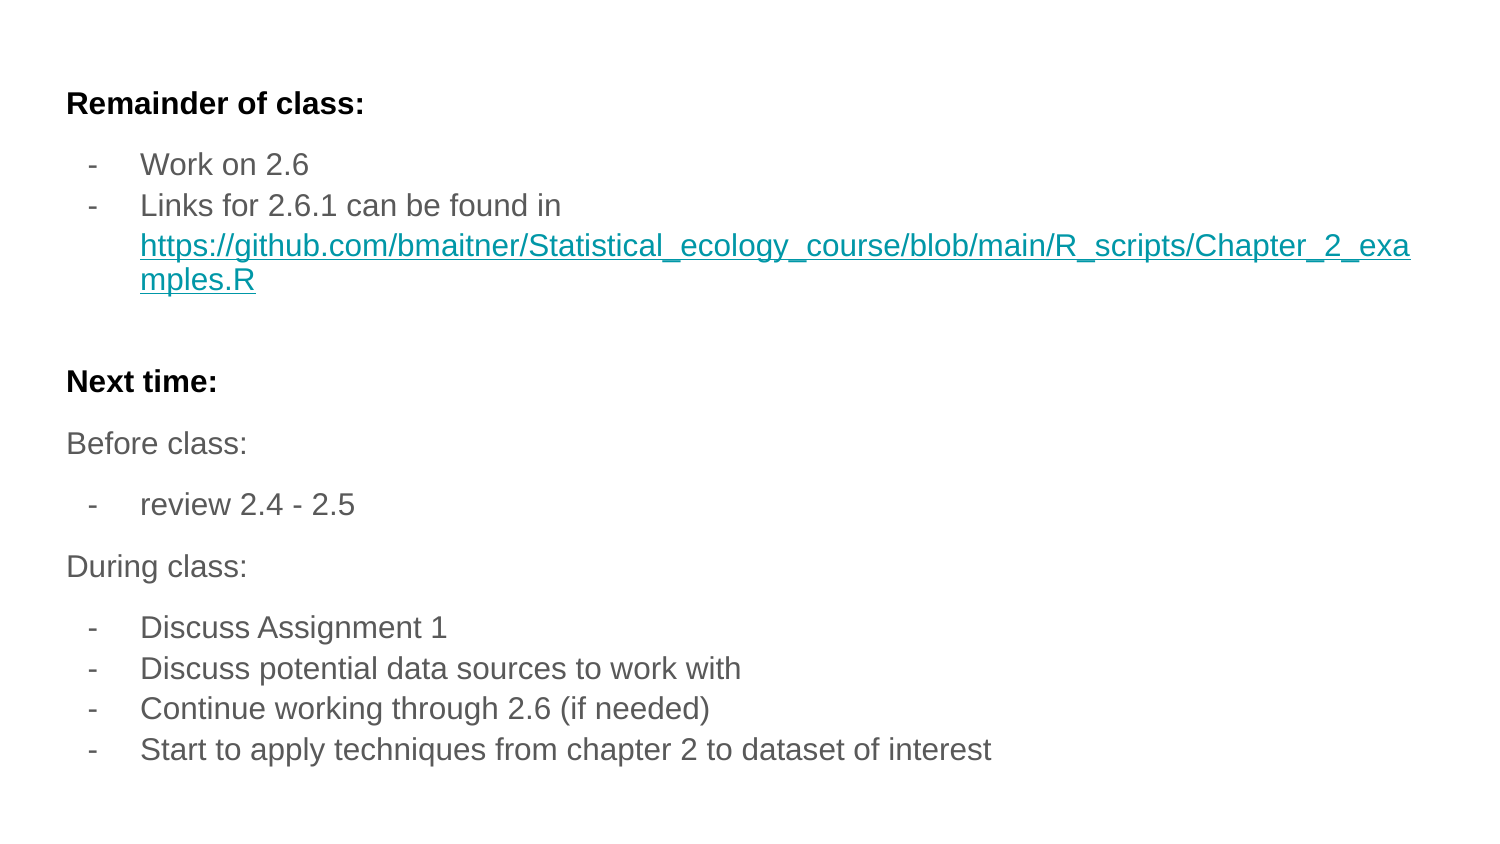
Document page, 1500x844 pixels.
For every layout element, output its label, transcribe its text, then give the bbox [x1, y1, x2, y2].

list Remainder of class: Work on 2.6 Links for 2.6.1 can be found in https://github.com/bmaitner/Statistical_ecology_course/blob/main/R_scripts/Chapter_2_examples.R Next time: Before class: review 2.4 - 2.5 During class: Discuss Assignment 1 Discuss potential data sources to work with Continue working through 2.6 (if needed) Start to apply techniques from chapter 2 to dataset of interest [51, 65, 1449, 750]
